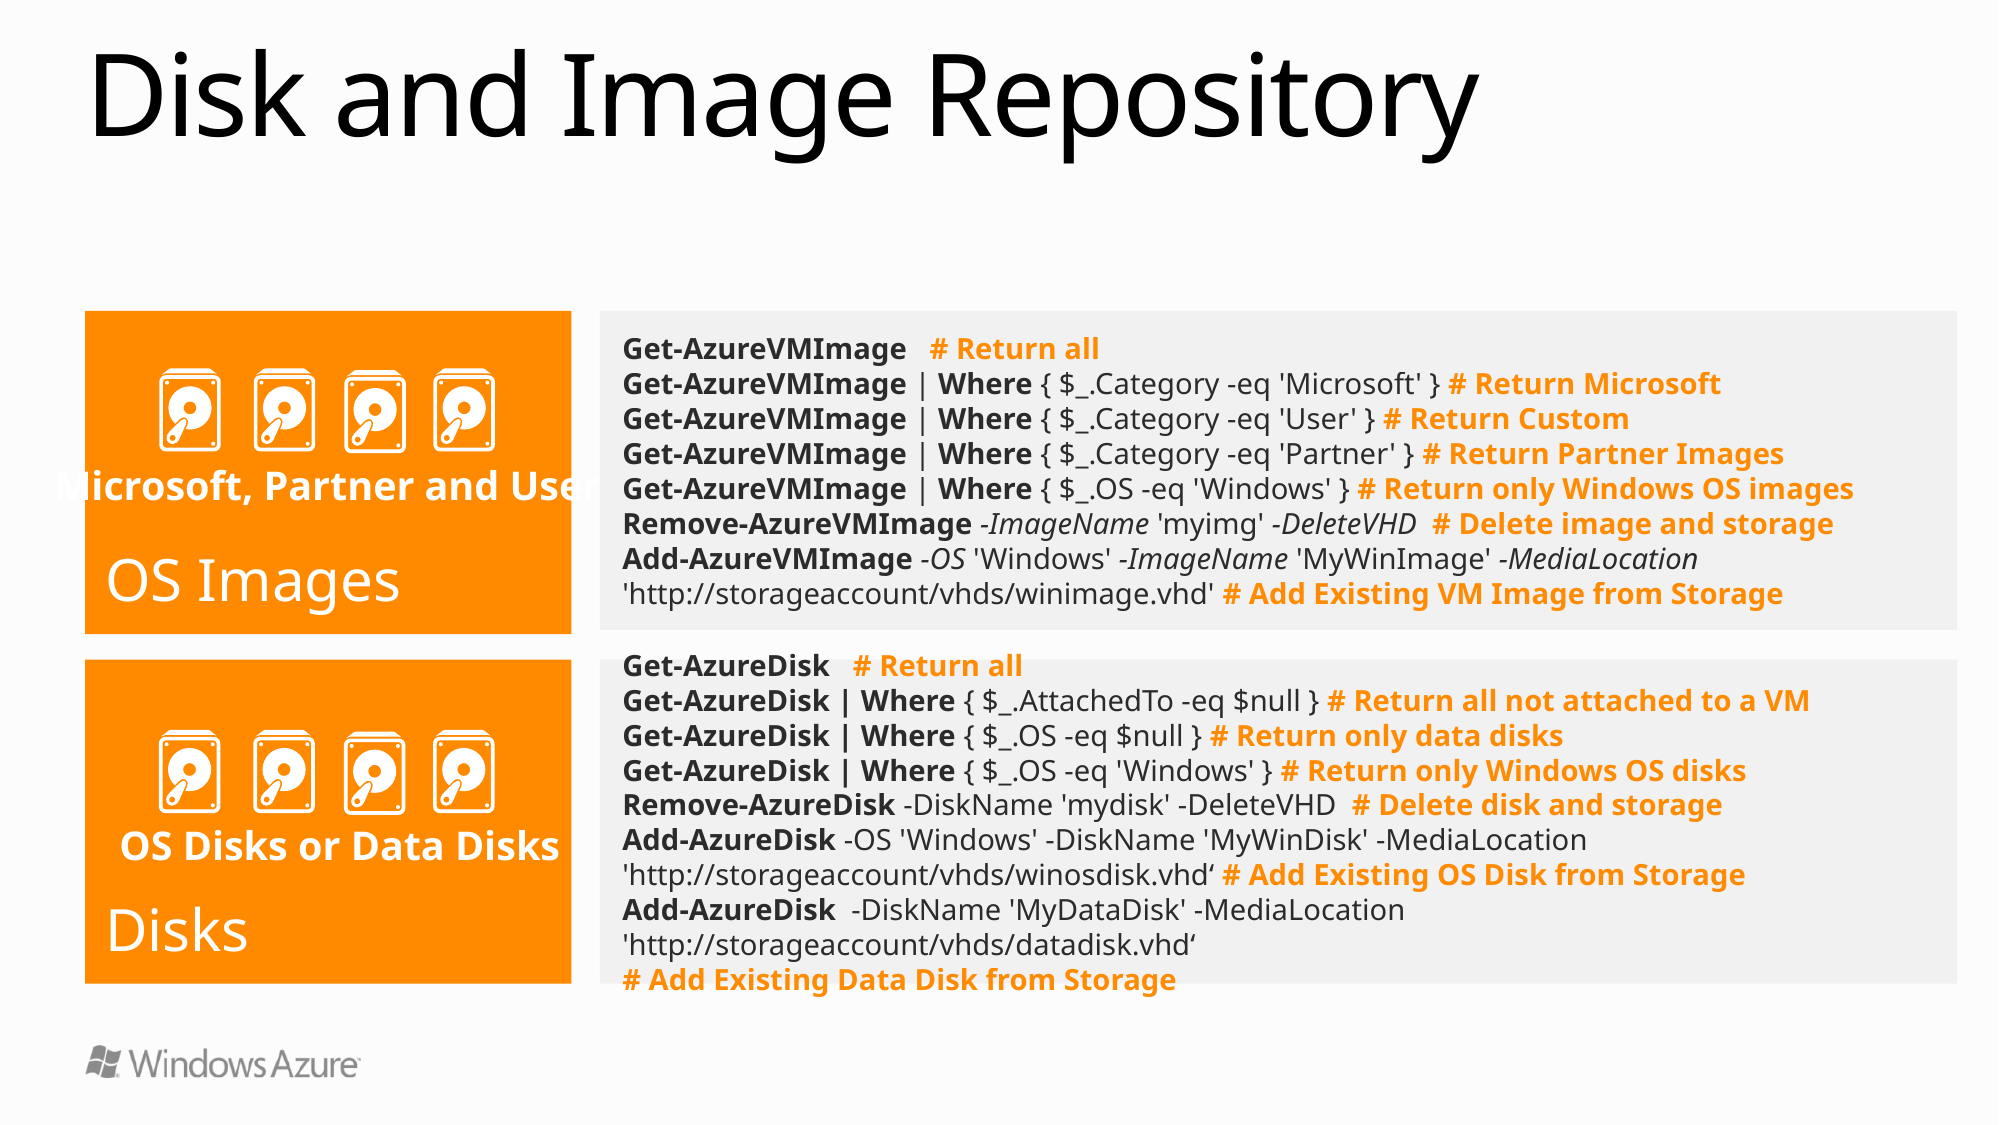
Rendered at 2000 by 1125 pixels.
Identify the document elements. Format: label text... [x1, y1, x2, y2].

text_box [83, 310, 1958, 984]
title Disk and Image Repository [85, 37, 1914, 162]
